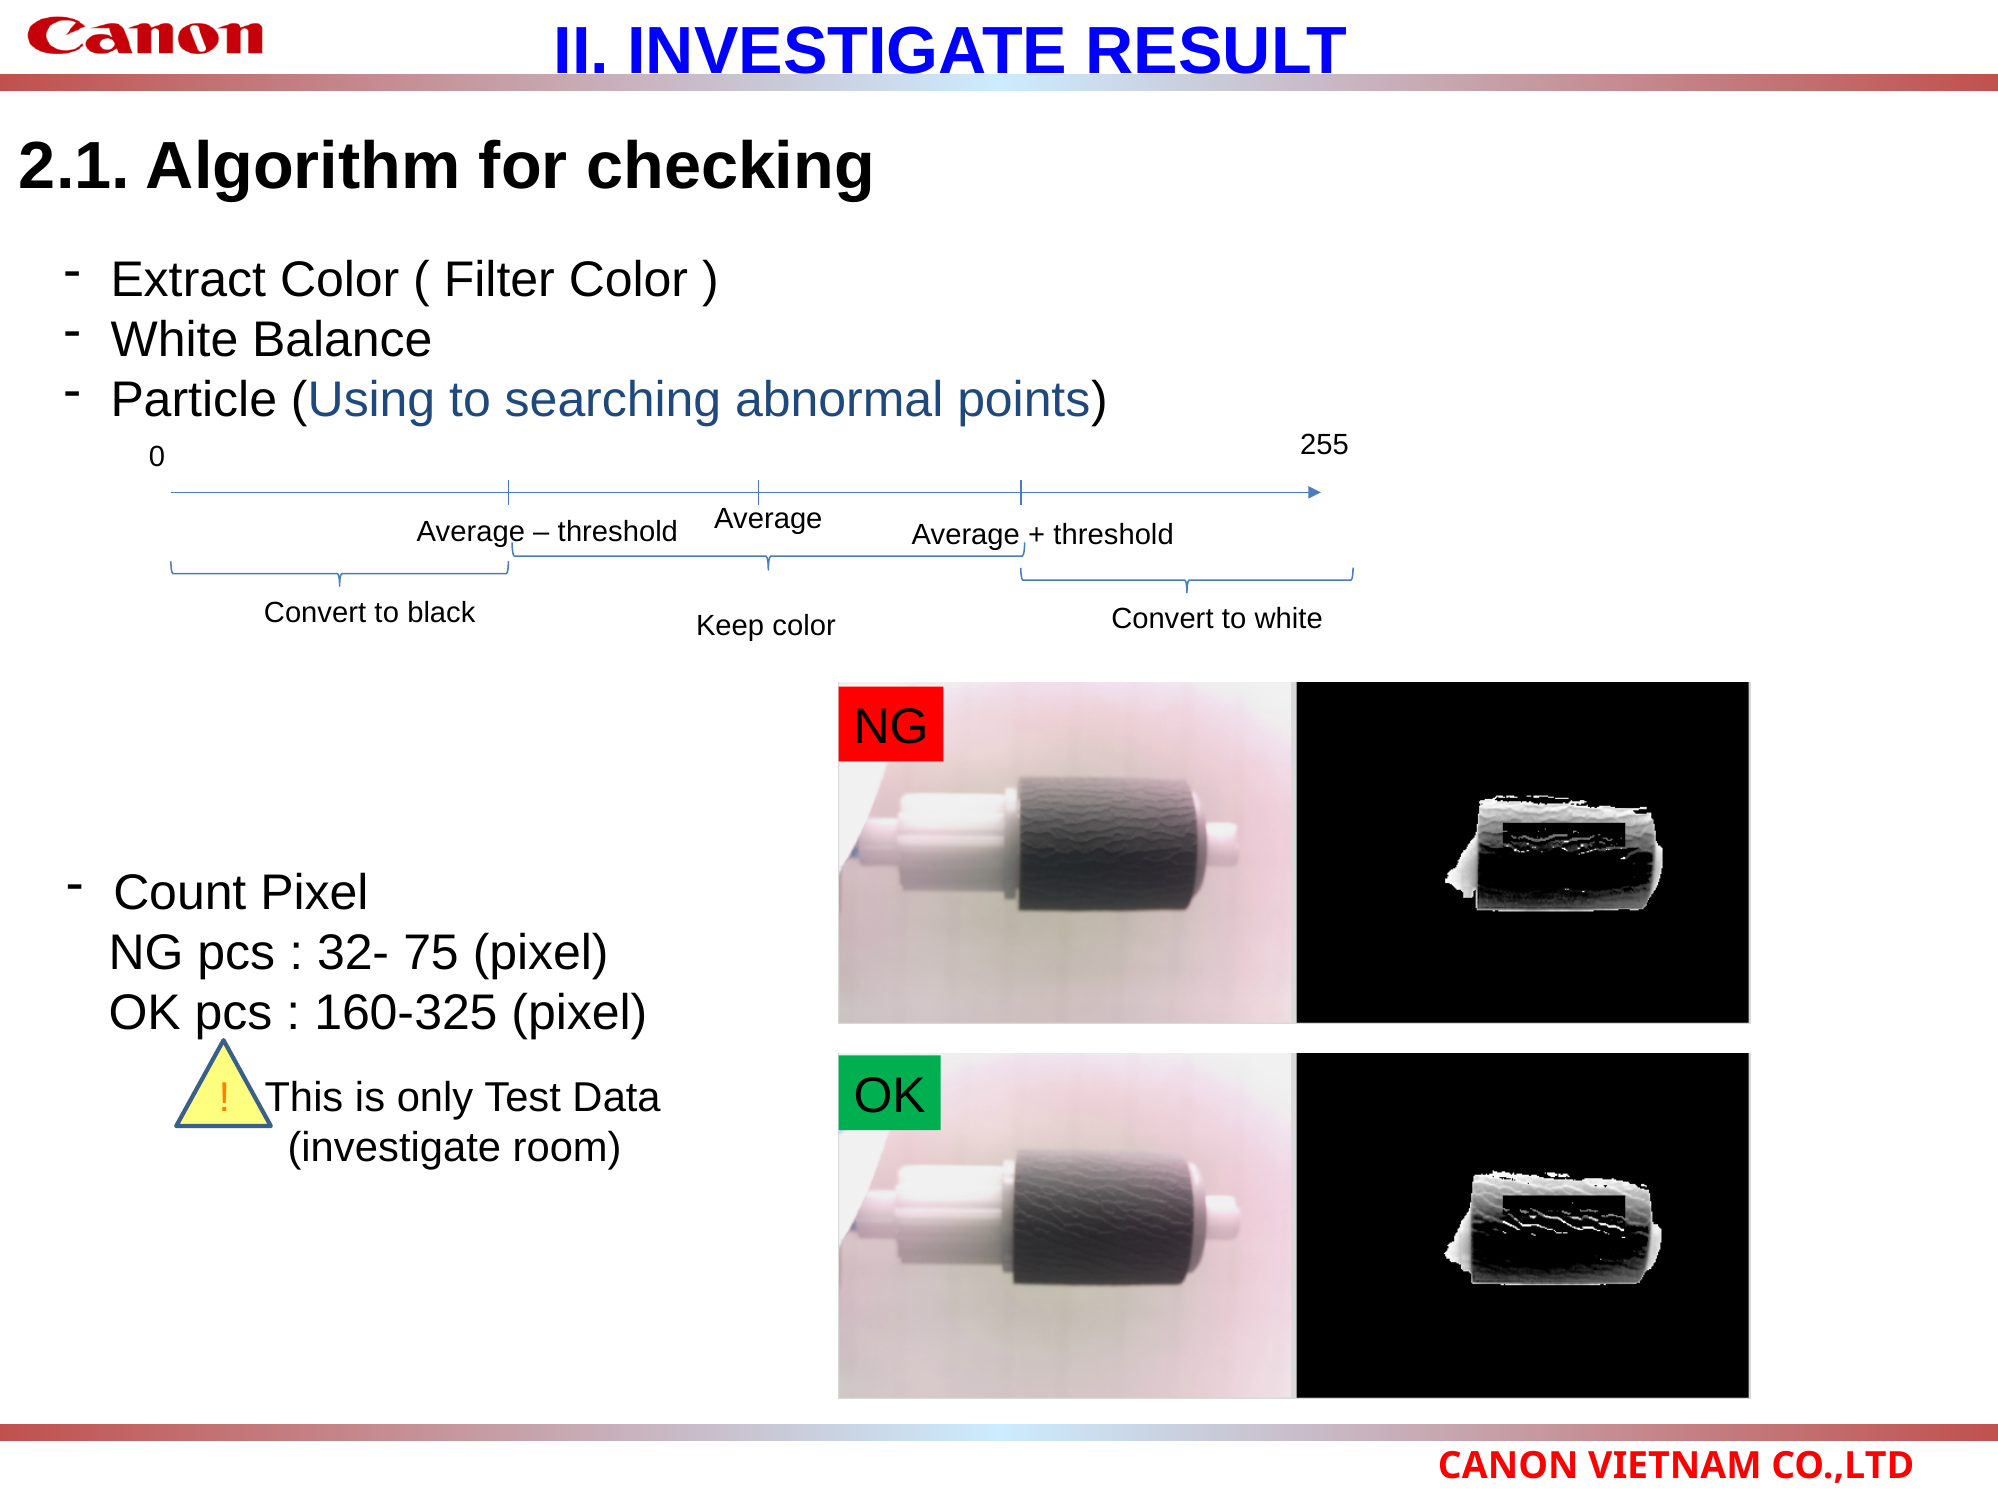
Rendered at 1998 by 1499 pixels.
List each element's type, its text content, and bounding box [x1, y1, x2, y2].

text_box Extract Color ( Filter Color ) White Balance Particle (Using to searching abnormal points) [47, 210, 1640, 464]
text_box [133, 418, 1365, 650]
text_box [175, 1039, 678, 1179]
text_box II. INVESTIGATE RESULT [303, 0, 1599, 94]
picture [837, 1053, 1751, 1399]
picture [0, 0, 289, 74]
text_box 2.1. Algorithm for checking [0, 111, 1021, 212]
picture [837, 681, 1751, 1024]
text_box Count Pixel NG pcs : 32- 75 (pixel) OK pcs : 160-325 (pixel) [51, 852, 663, 1048]
